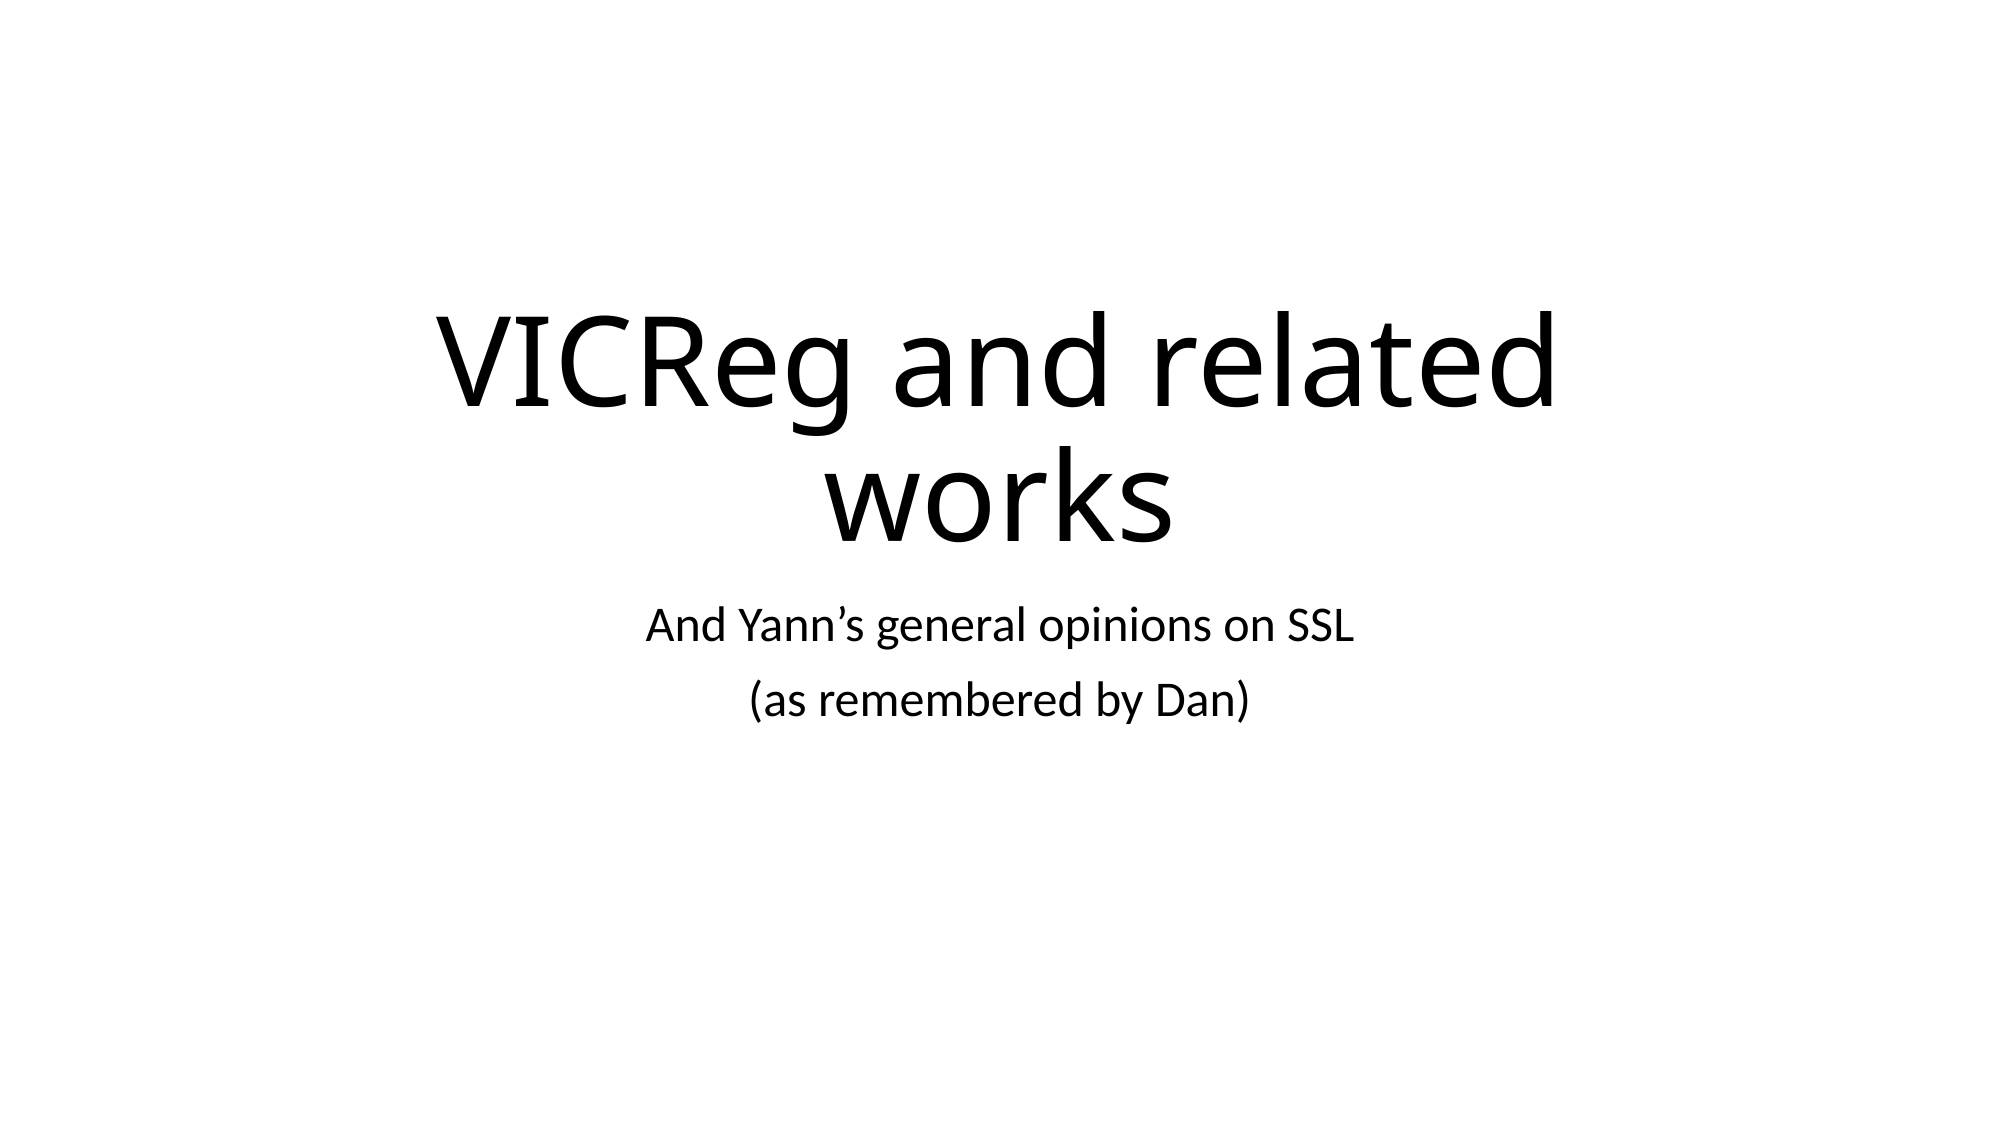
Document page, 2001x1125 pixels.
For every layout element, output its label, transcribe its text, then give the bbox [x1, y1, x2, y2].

subtitle And Yann’s general opinions on SSL (as remembered by Dan) [249, 590, 1750, 863]
title VICReg and related works [249, 184, 1750, 576]
